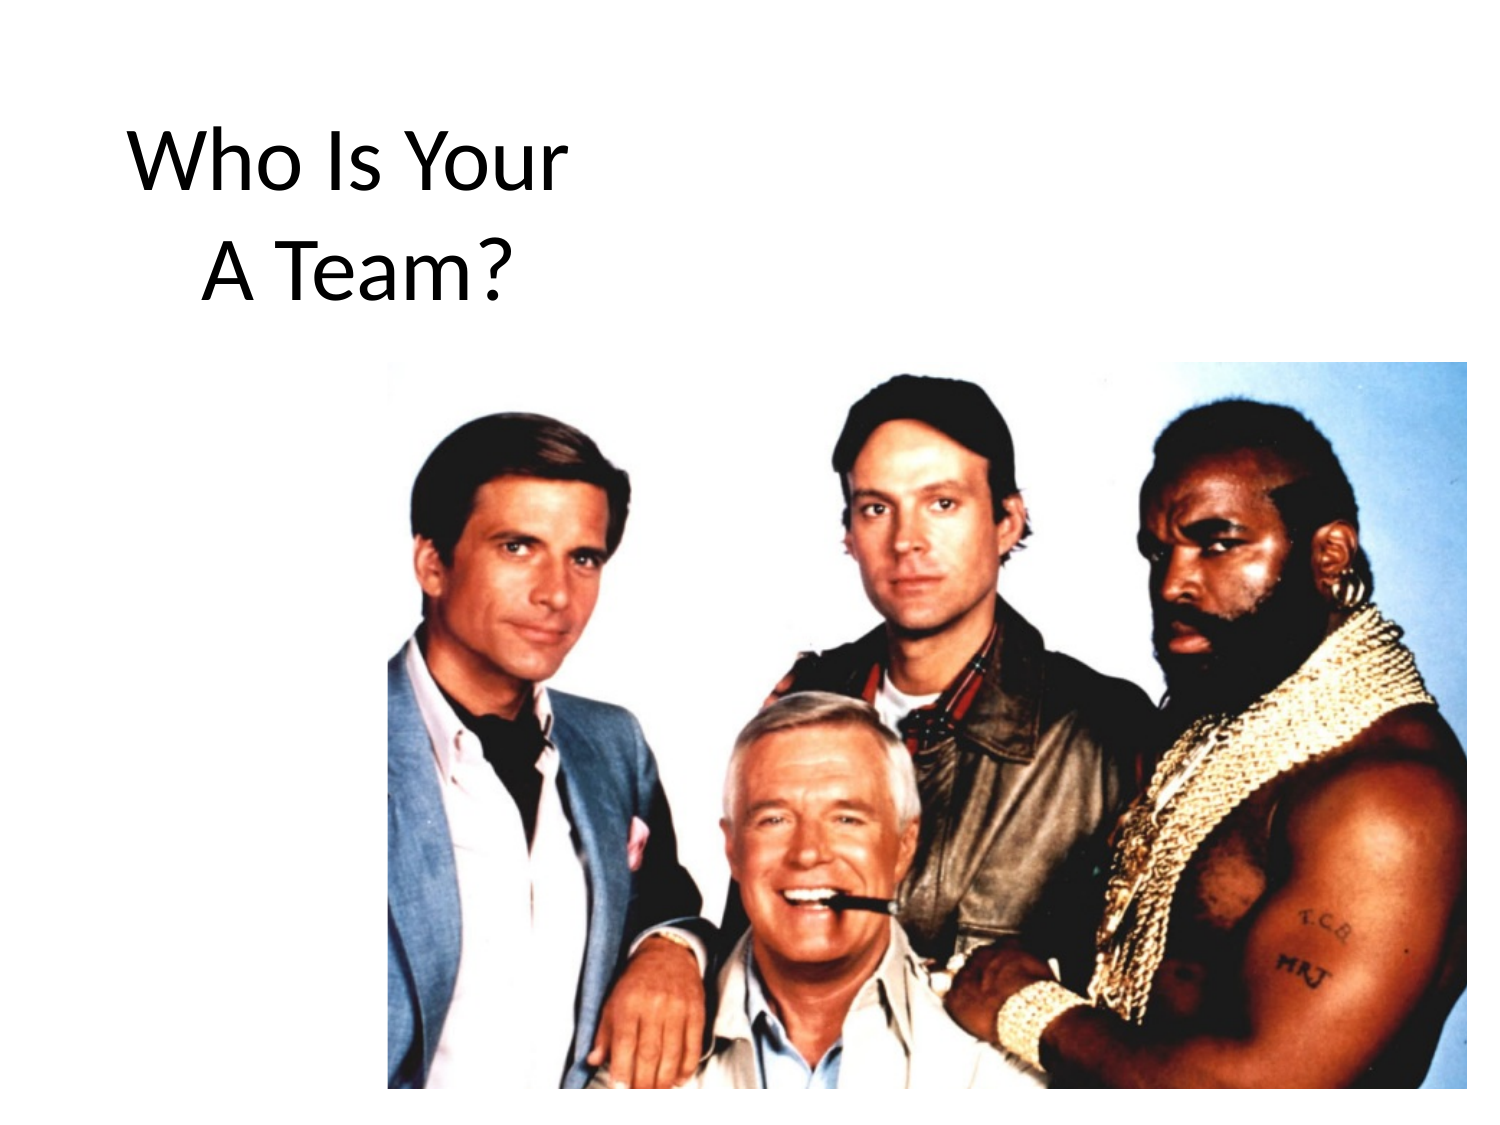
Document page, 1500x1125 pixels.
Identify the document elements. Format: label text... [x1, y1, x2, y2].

title Who Is Your A Team? [2, 87, 716, 330]
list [387, 362, 1468, 1089]
